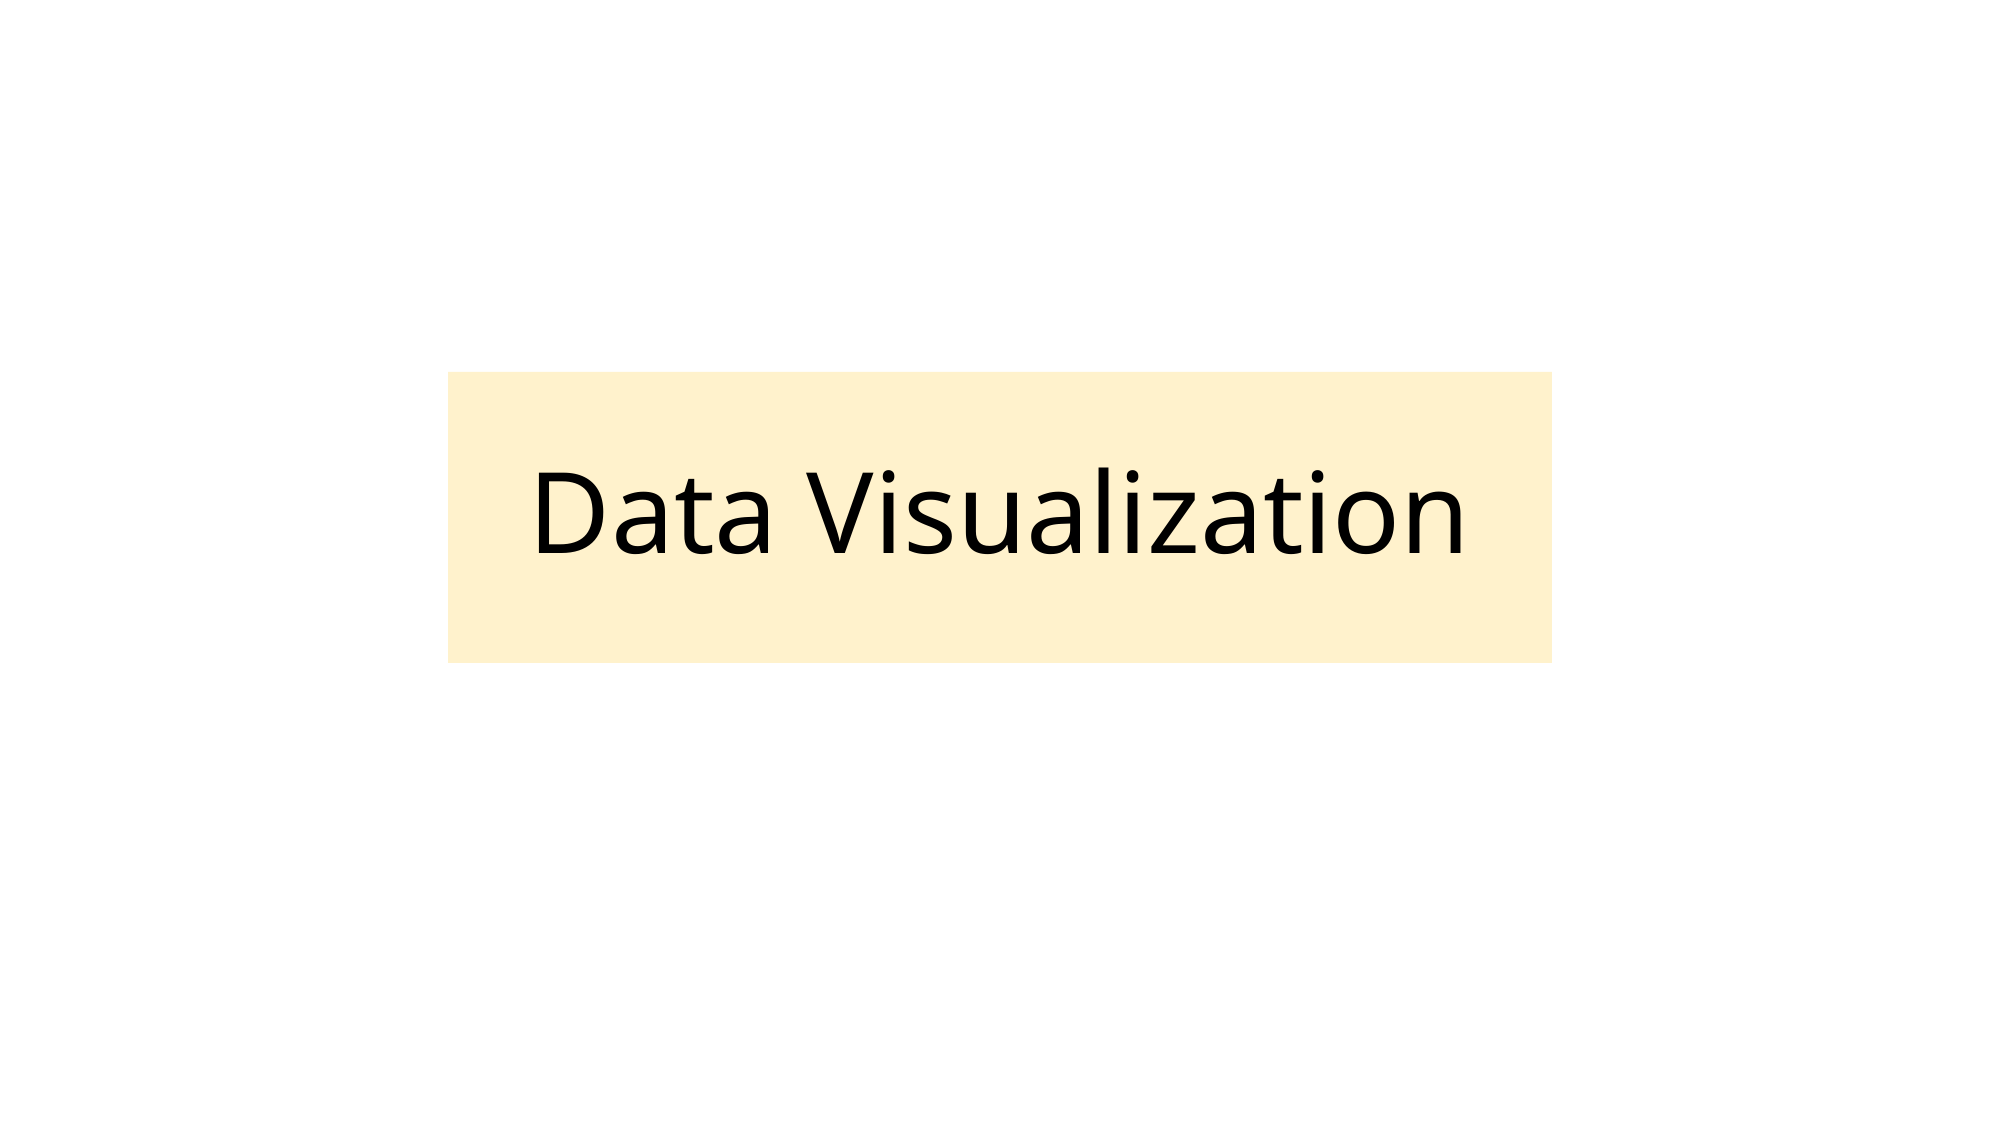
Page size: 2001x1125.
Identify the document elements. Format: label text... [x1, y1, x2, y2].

title Data Visualization [448, 371, 1552, 663]
